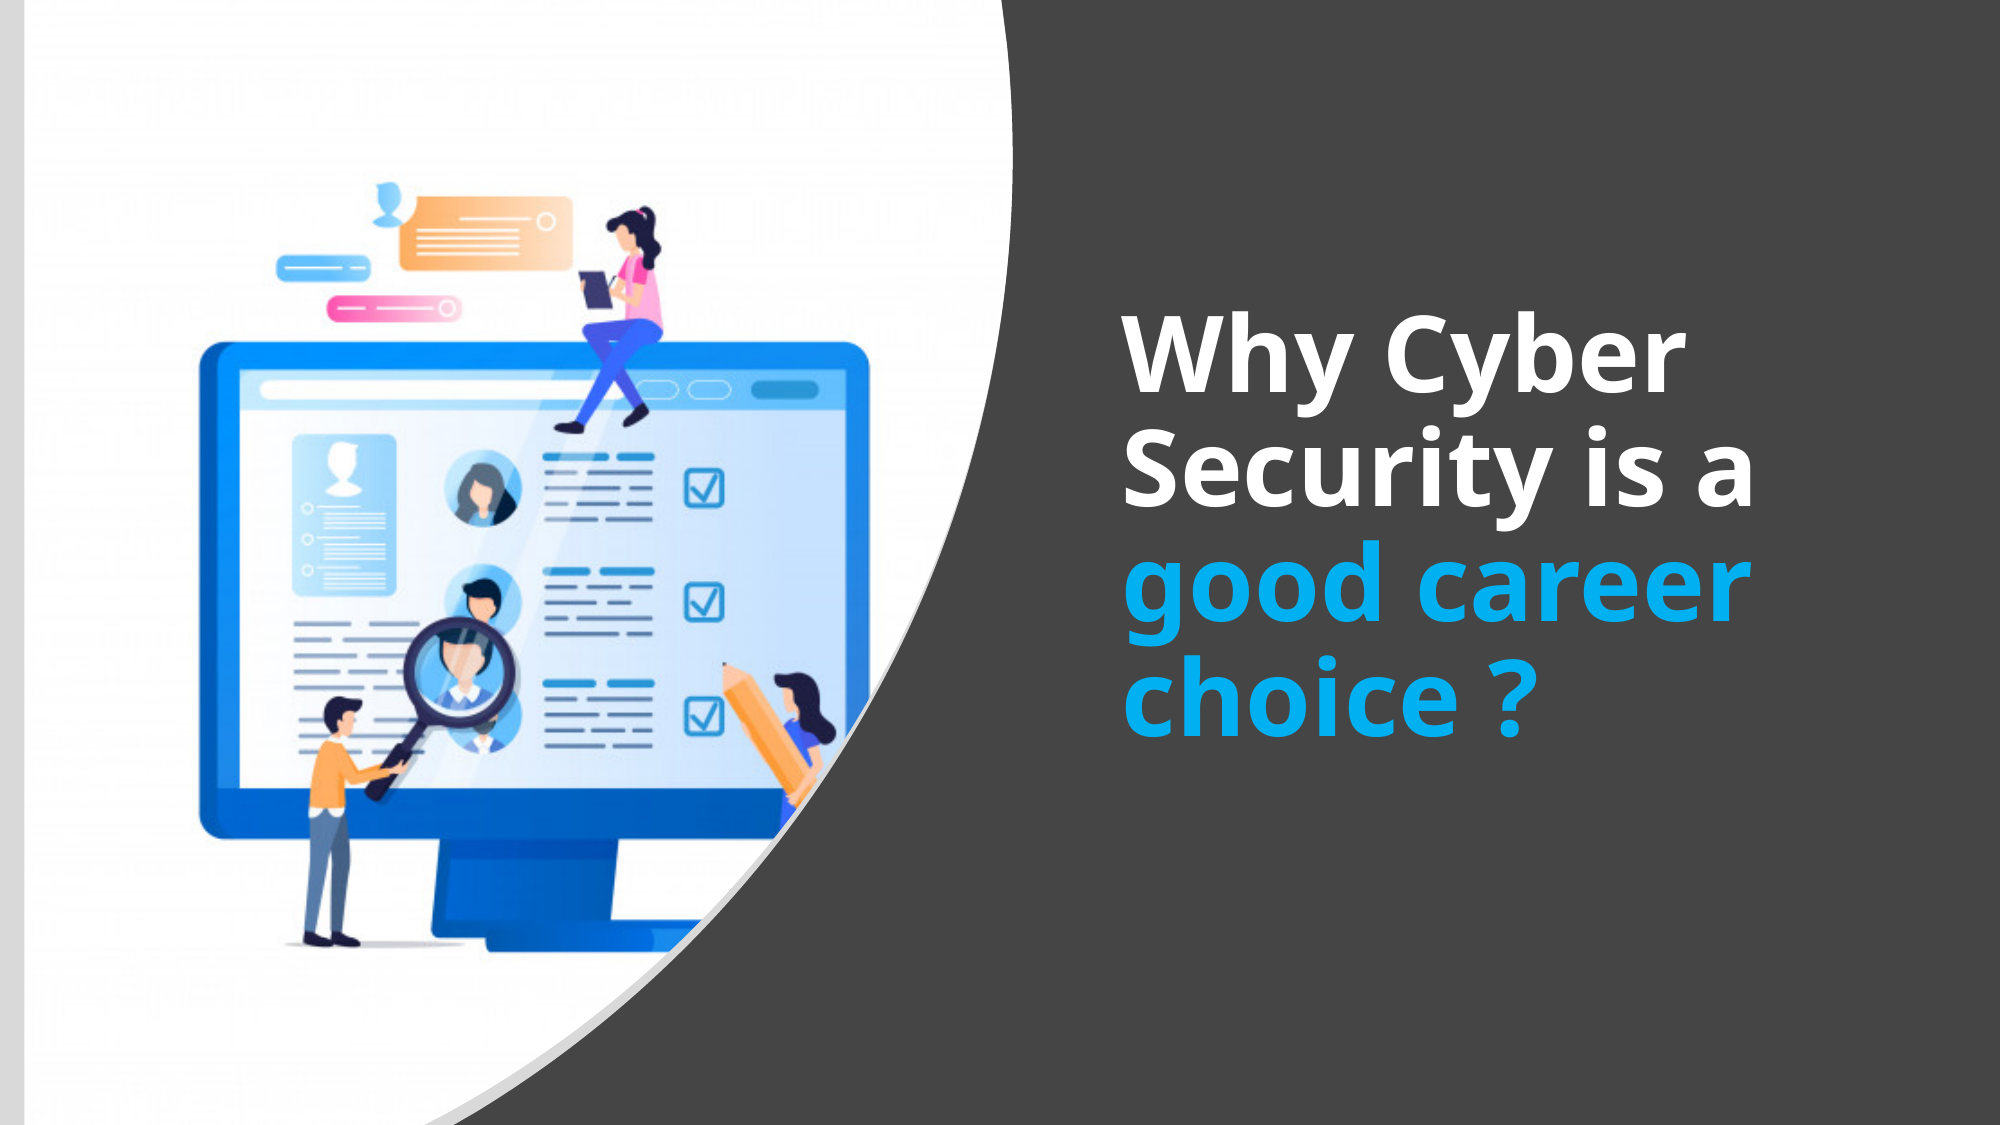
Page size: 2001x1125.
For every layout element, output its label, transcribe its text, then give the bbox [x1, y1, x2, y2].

picture [24, 0, 1013, 1125]
text_box [0, 0, 24, 1125]
title Why Cyber Security is a good career choice ? [1106, 223, 1869, 767]
